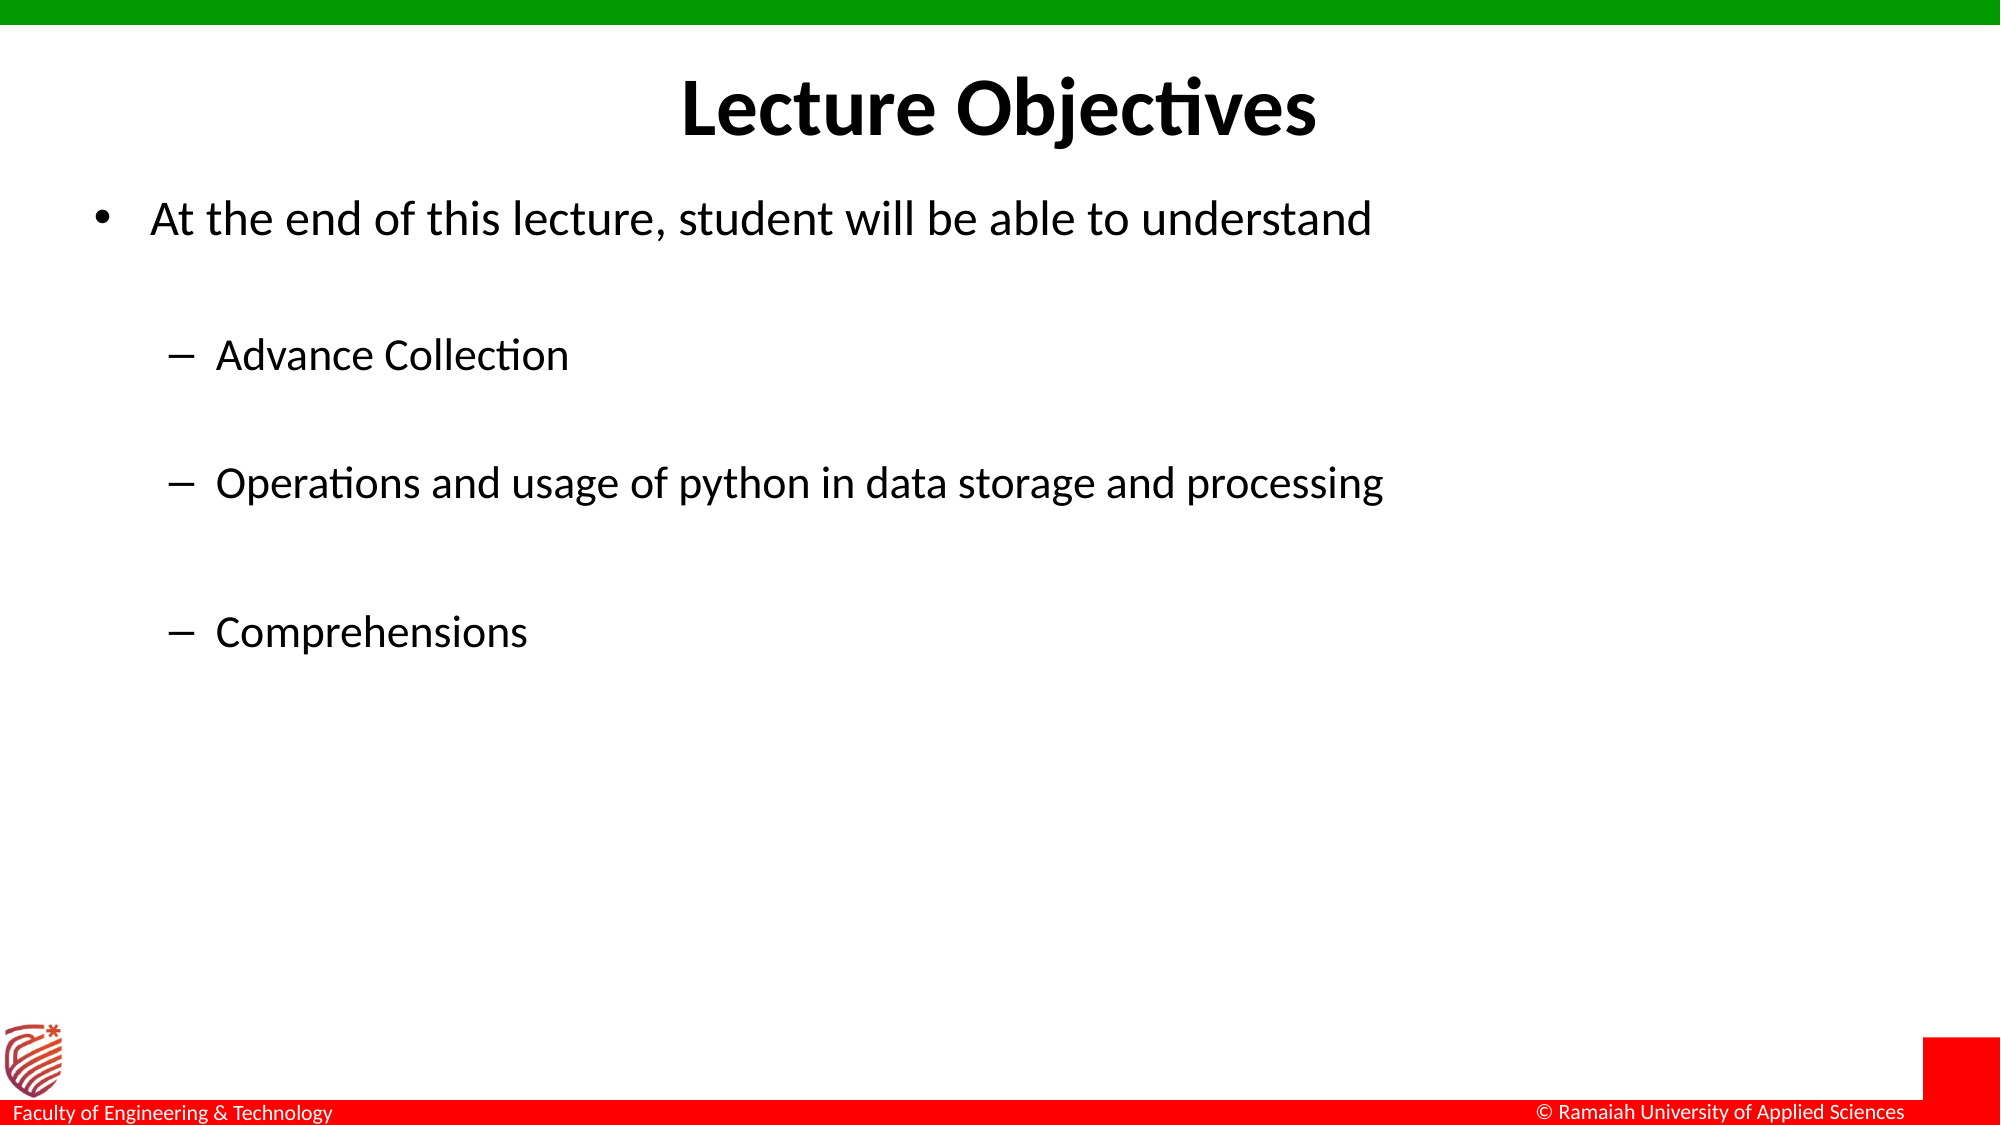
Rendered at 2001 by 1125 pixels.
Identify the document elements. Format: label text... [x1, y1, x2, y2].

title Lecture Objectives [99, 45, 1900, 233]
picture [0, 1013, 69, 1100]
list At the end of this lecture, student will be able to understand Advance Collection Operations and usage of python in data storage and processing Comprehensions [79, 178, 1880, 985]
